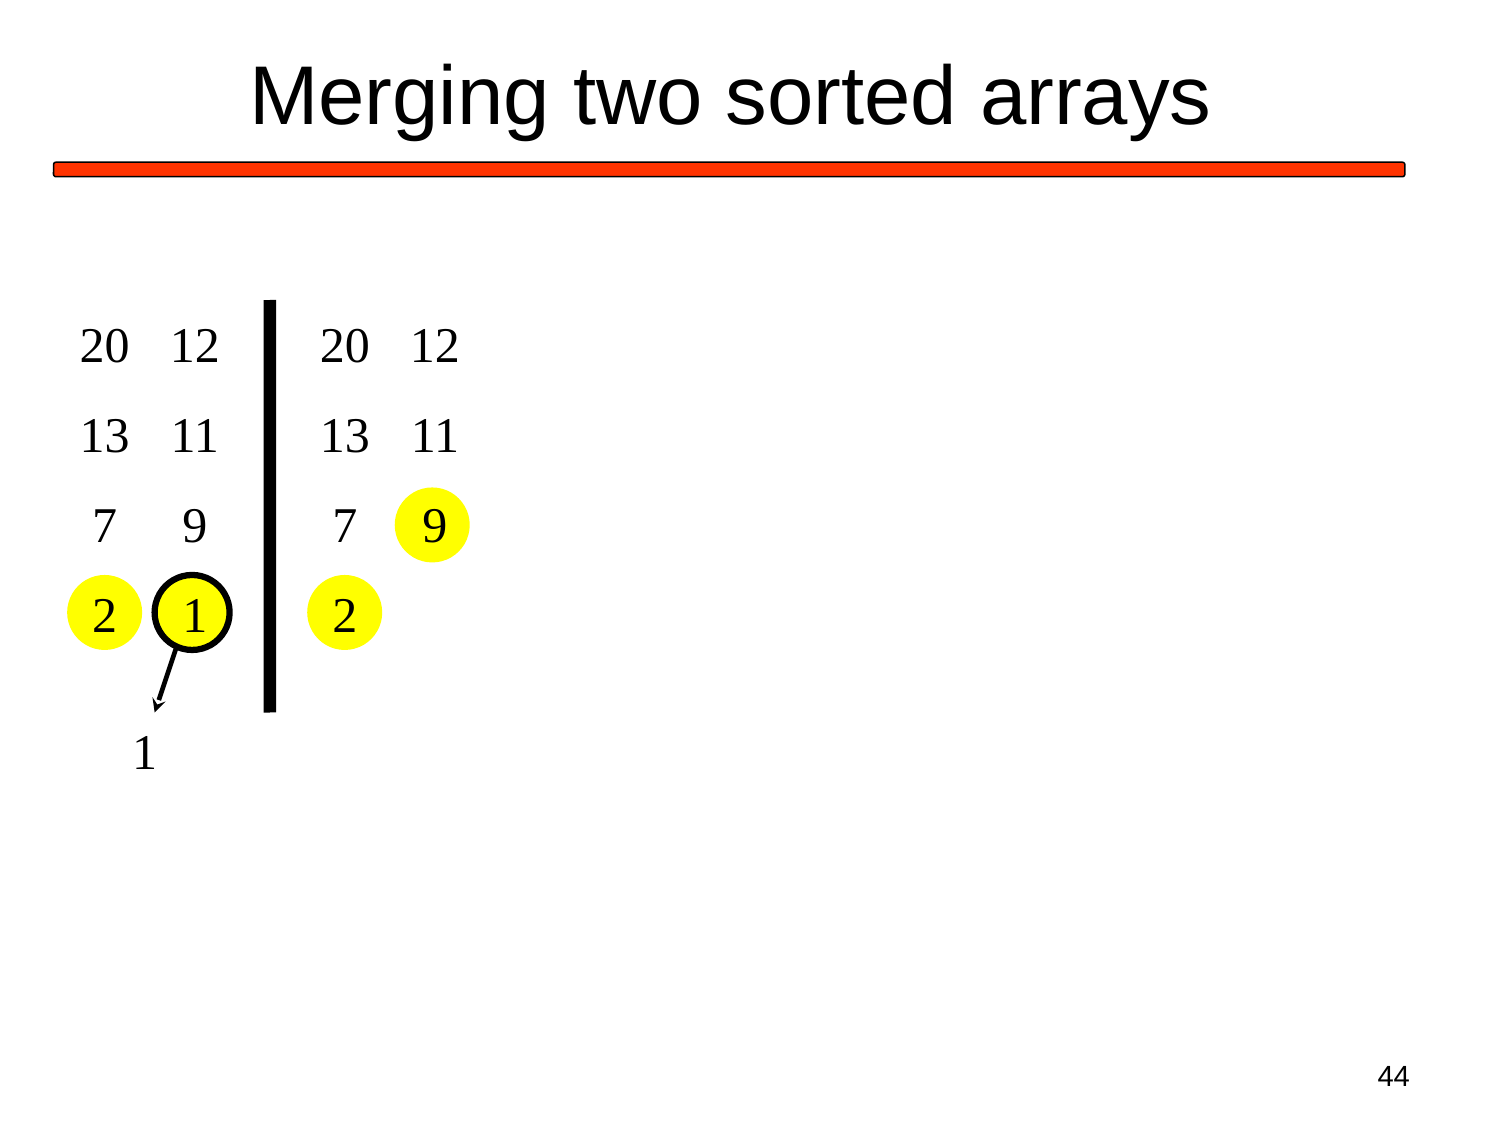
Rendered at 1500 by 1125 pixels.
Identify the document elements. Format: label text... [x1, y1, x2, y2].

text_box 1 [117, 712, 173, 788]
text_box 12 11 9 [394, 274, 475, 560]
text_box 12 11 9 1 [154, 274, 235, 650]
slide_number 44 [1074, 1049, 1425, 1103]
text_box 20 13 7 2 [304, 274, 385, 650]
text_box [152, 698, 165, 712]
title Merging two sorted arrays [55, 16, 1406, 166]
text_box 20 13 7 2 [64, 274, 145, 650]
